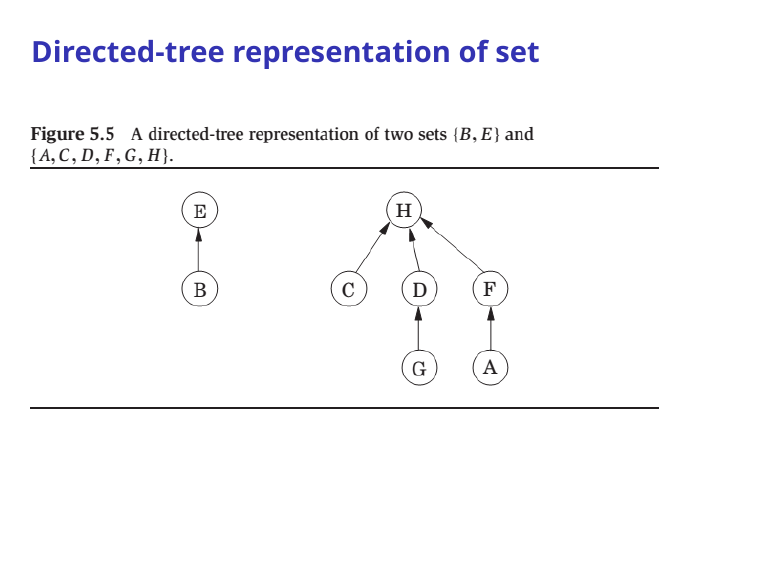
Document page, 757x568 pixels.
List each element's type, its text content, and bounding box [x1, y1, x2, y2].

title Directed-tree representation of set [31, 33, 757, 70]
picture [25, 118, 672, 422]
